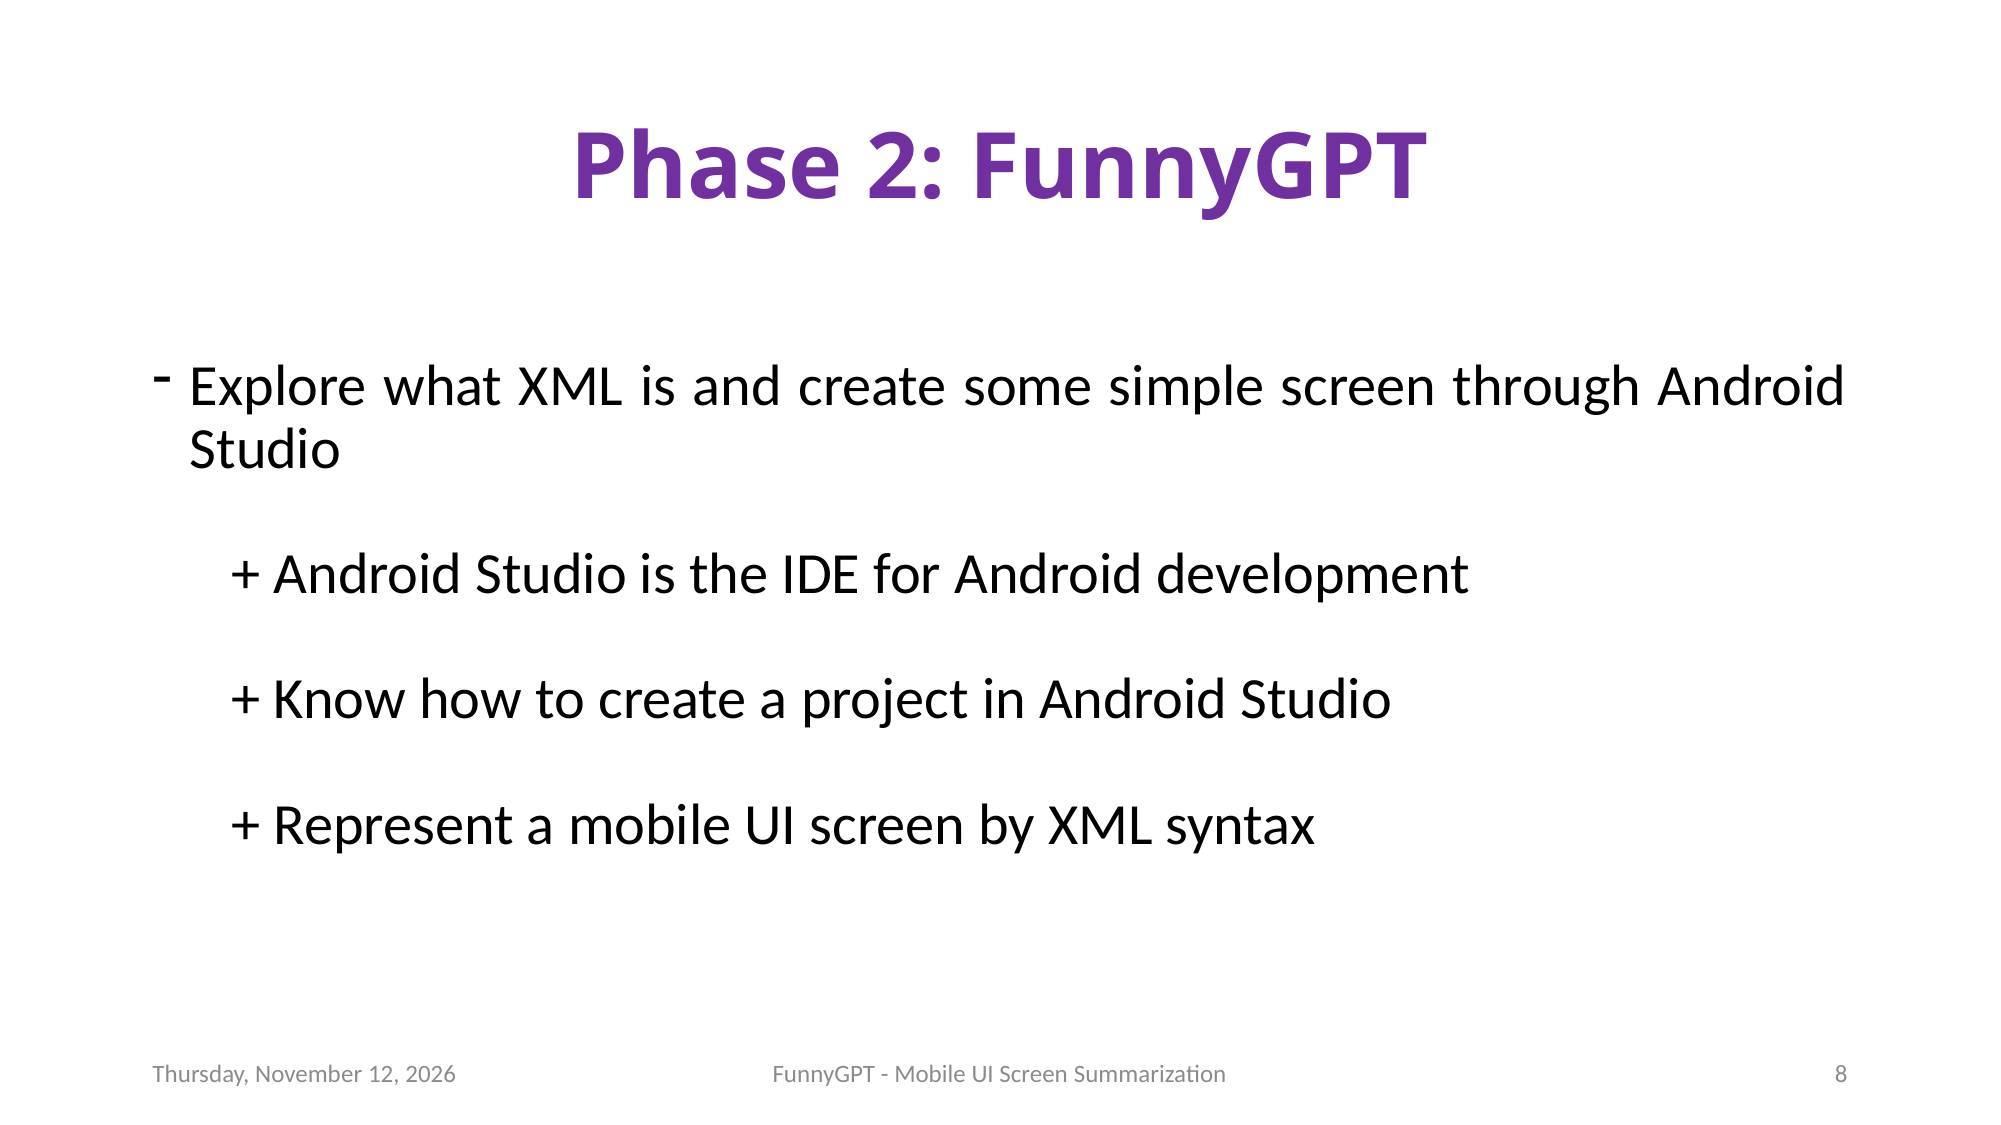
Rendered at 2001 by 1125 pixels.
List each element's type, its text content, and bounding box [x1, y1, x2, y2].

title Phase 2: FunnyGPT [137, 59, 1863, 278]
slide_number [137, 1042, 588, 1103]
slide_number 8 [1412, 1042, 1863, 1103]
list Explore what XML is and create some simple screen through Android Studio + Android Studio is the IDE for Android development + Know how to create a project in Android Studio + Represent a mobile UI screen by XML syntax [137, 347, 1863, 882]
footer FunnyGPT - Mobile UI Screen Summarization [662, 1042, 1338, 1103]
